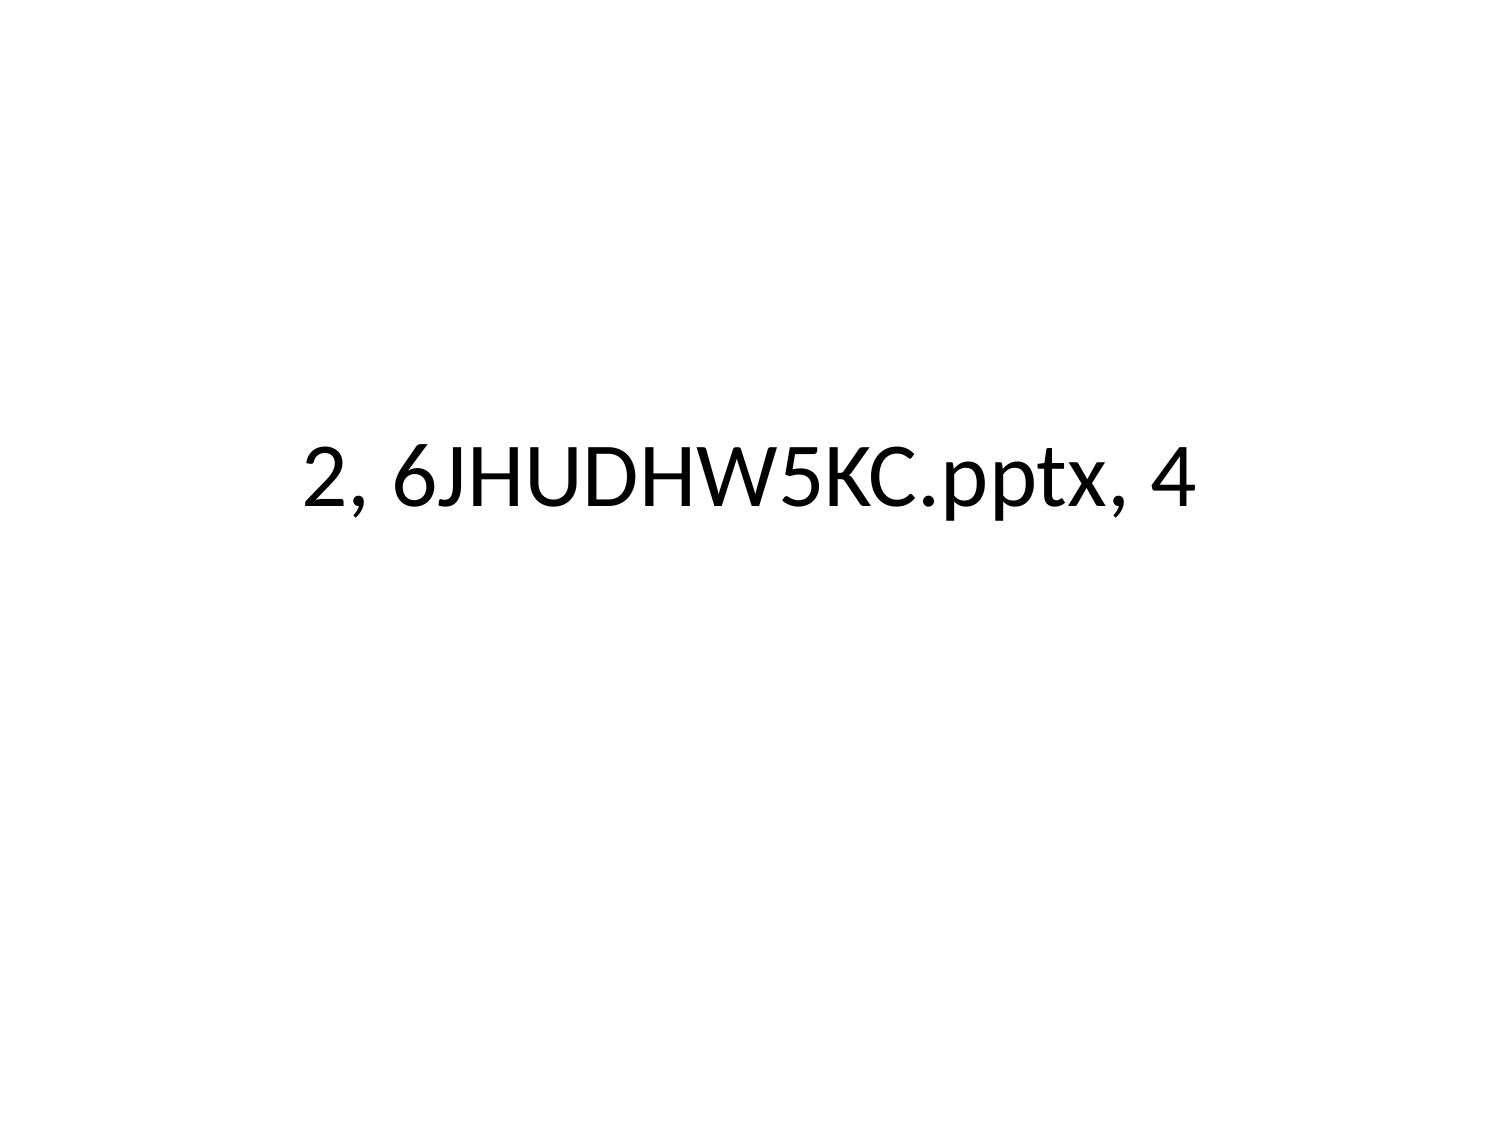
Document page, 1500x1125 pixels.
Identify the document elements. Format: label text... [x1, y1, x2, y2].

title 2, 6JHUDHW5KC.pptx, 4 [112, 349, 1388, 591]
